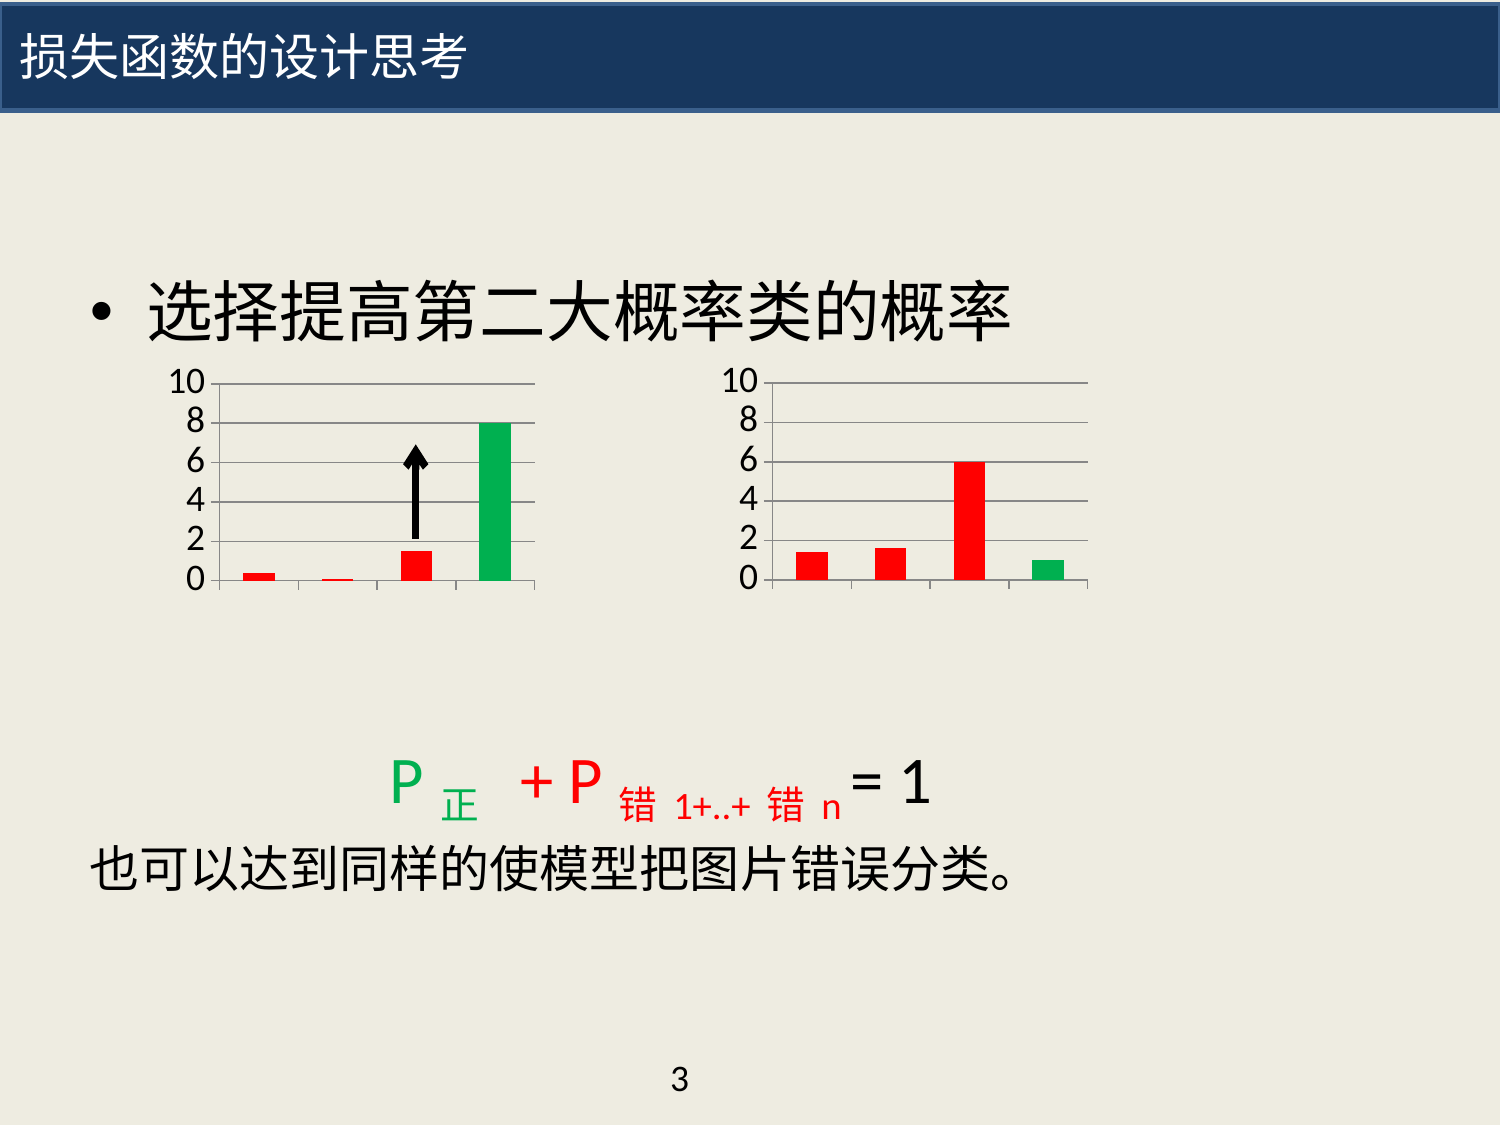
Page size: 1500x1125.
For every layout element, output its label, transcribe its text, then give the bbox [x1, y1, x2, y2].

text_box [0, 2, 1500, 113]
slide_number 3 [655, 1046, 1006, 1107]
list 选择提高第二大概率类的概率 P正 + P错1+..+错n = 1 也可以达到同样的使模型把图片错误分类。 [75, 262, 1425, 1005]
chart [64, 278, 1188, 717]
text_box 损失函数的设计思考 [4, 18, 1187, 97]
